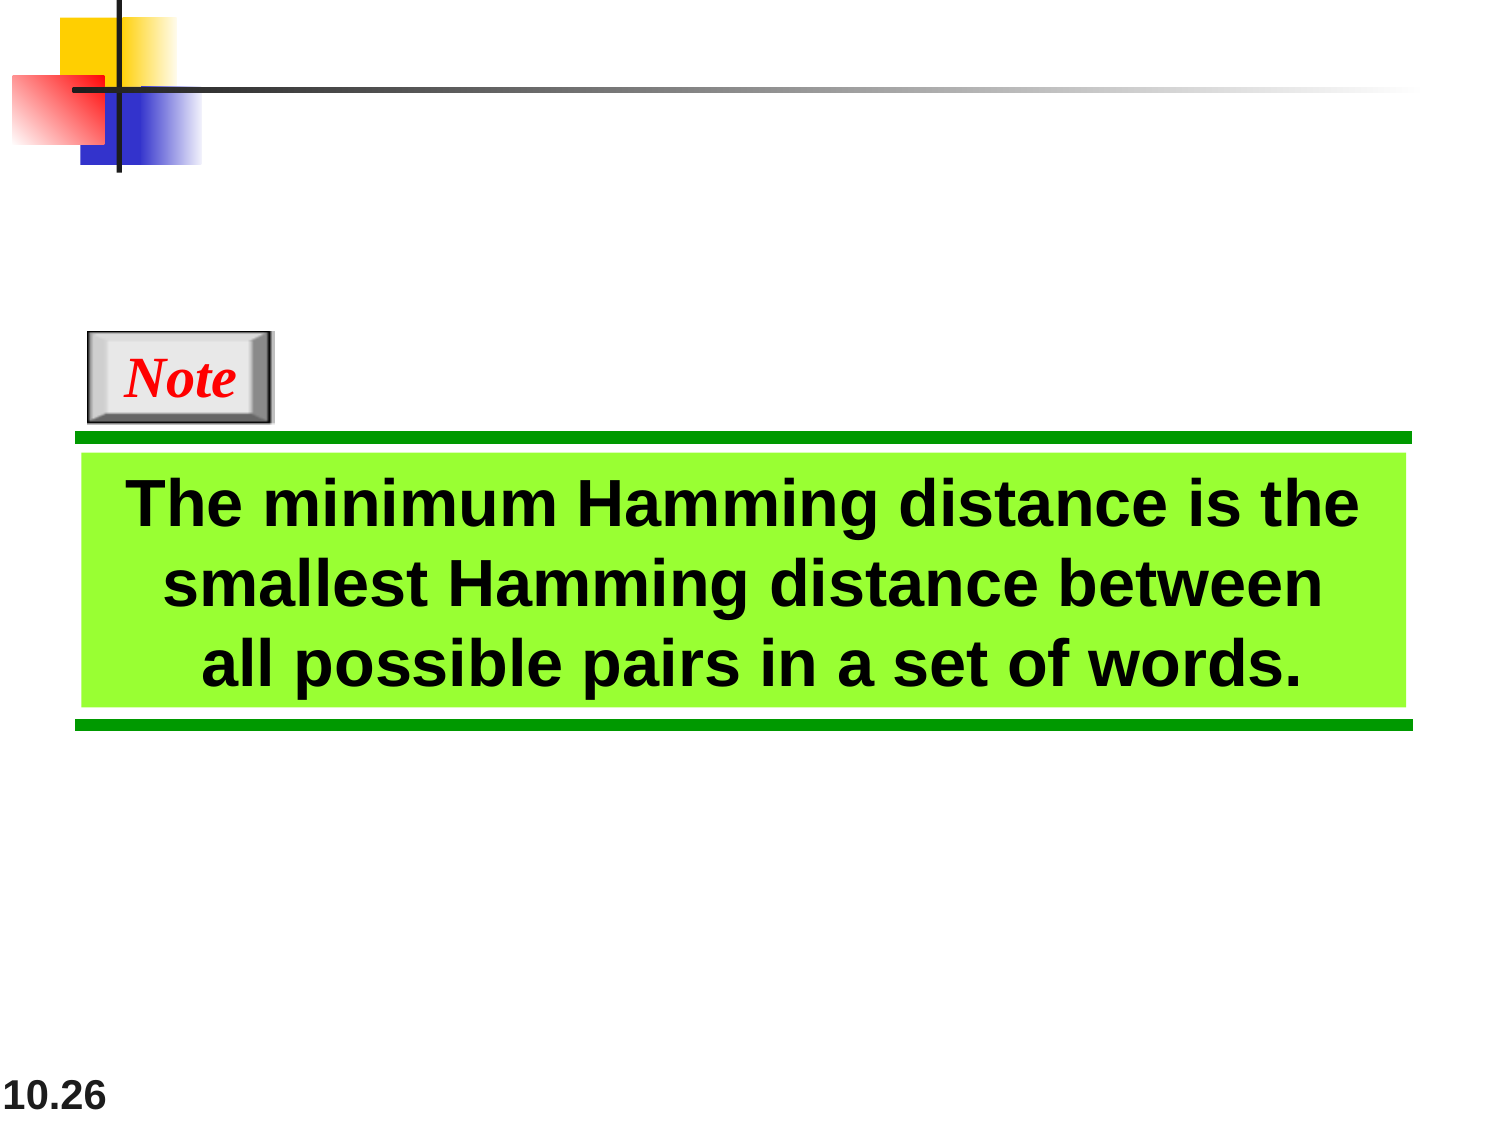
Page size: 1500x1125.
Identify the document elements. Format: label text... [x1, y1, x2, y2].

text_box [12, 75, 105, 145]
text_box [122, 93, 141, 165]
text_box [60, 17, 116, 86]
text_box [80, 93, 116, 165]
text_box [141, 93, 202, 165]
text_box [116, 0, 122, 87]
text_box [116, 93, 122, 173]
text_box 10.‹#› [0, 1049, 300, 1125]
text_box The minimum Hamming distance is the smallest Hamming distance between all possible pairs in a set of words. [81, 452, 1407, 708]
text_box [72, 87, 1423, 93]
text_box [122, 17, 177, 86]
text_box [87, 331, 276, 426]
